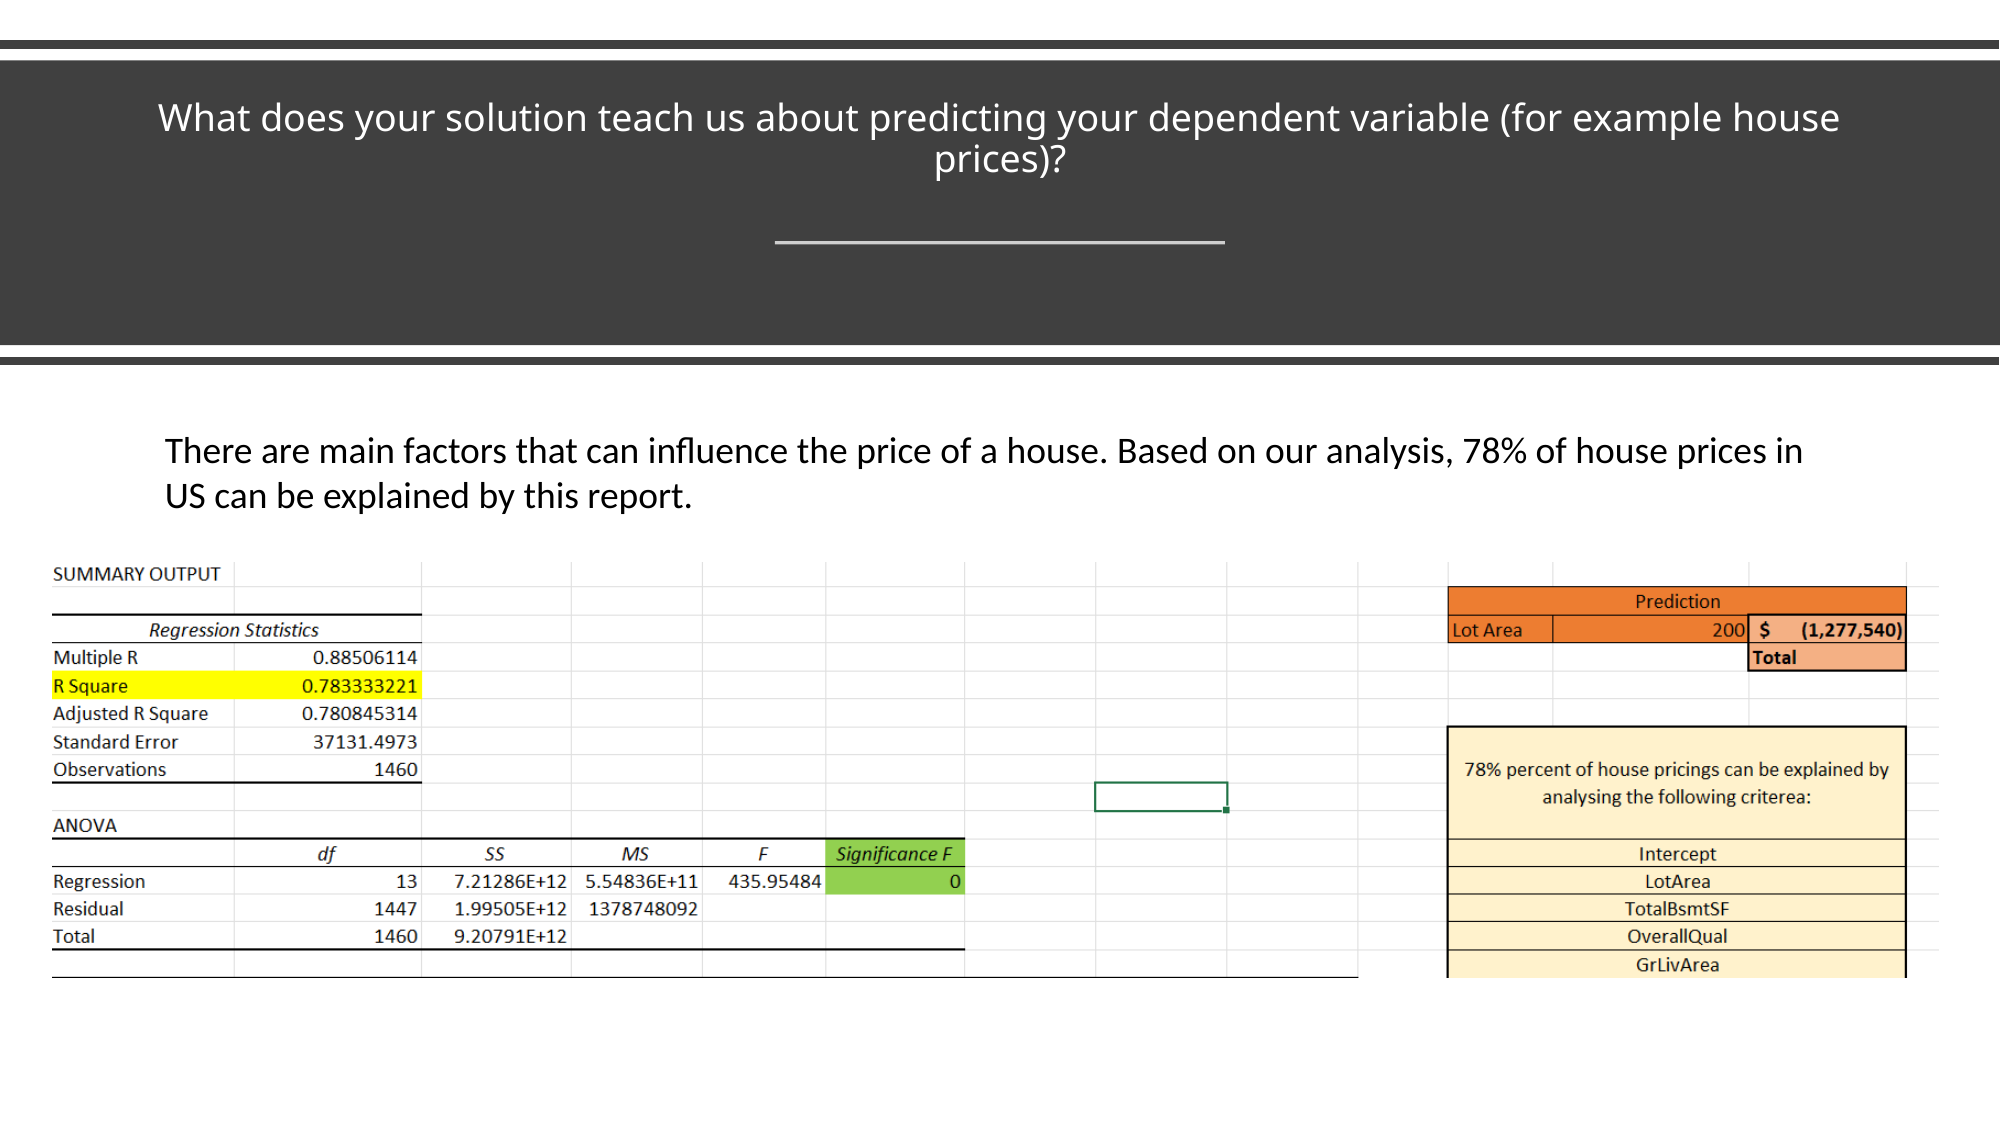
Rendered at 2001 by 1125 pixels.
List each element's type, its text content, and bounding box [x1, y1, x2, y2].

title What does your solution teach us about predicting your dependent variable (for example house prices)? [86, 80, 1914, 233]
text_box There are main factors that can influence the price of a house. Based on our analysis, 78% of house prices in US can be explained by this report. [149, 418, 1825, 524]
text_box [0, 59, 2000, 346]
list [52, 562, 1939, 978]
